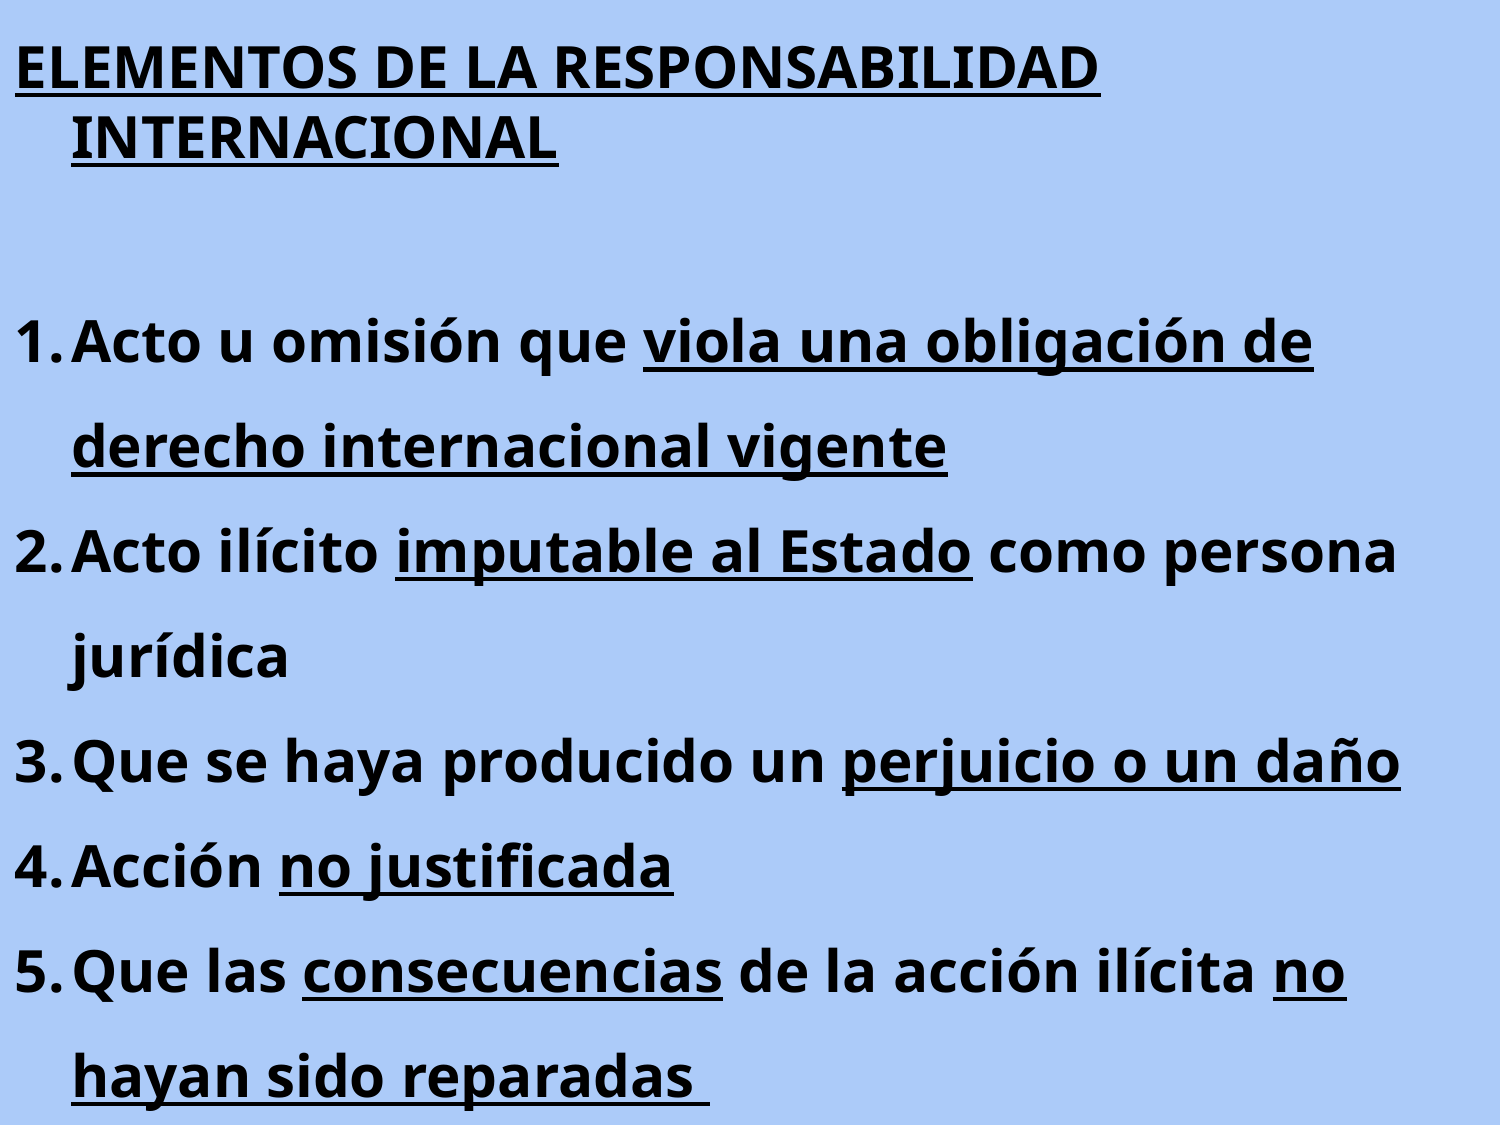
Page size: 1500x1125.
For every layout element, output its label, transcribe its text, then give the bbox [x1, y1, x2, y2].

text_box ELEMENTOS DE LA RESPONSABILIDAD INTERNACIONAL Acto u omisión que viola una obligación de derecho internacional vigente Acto ilícito imputable al Estado como persona jurídica Que se haya producido un perjuicio o un daño Acción no justificada Que las consecuencias de la acción ilícita no hayan sido reparadas [0, 22, 1500, 1117]
